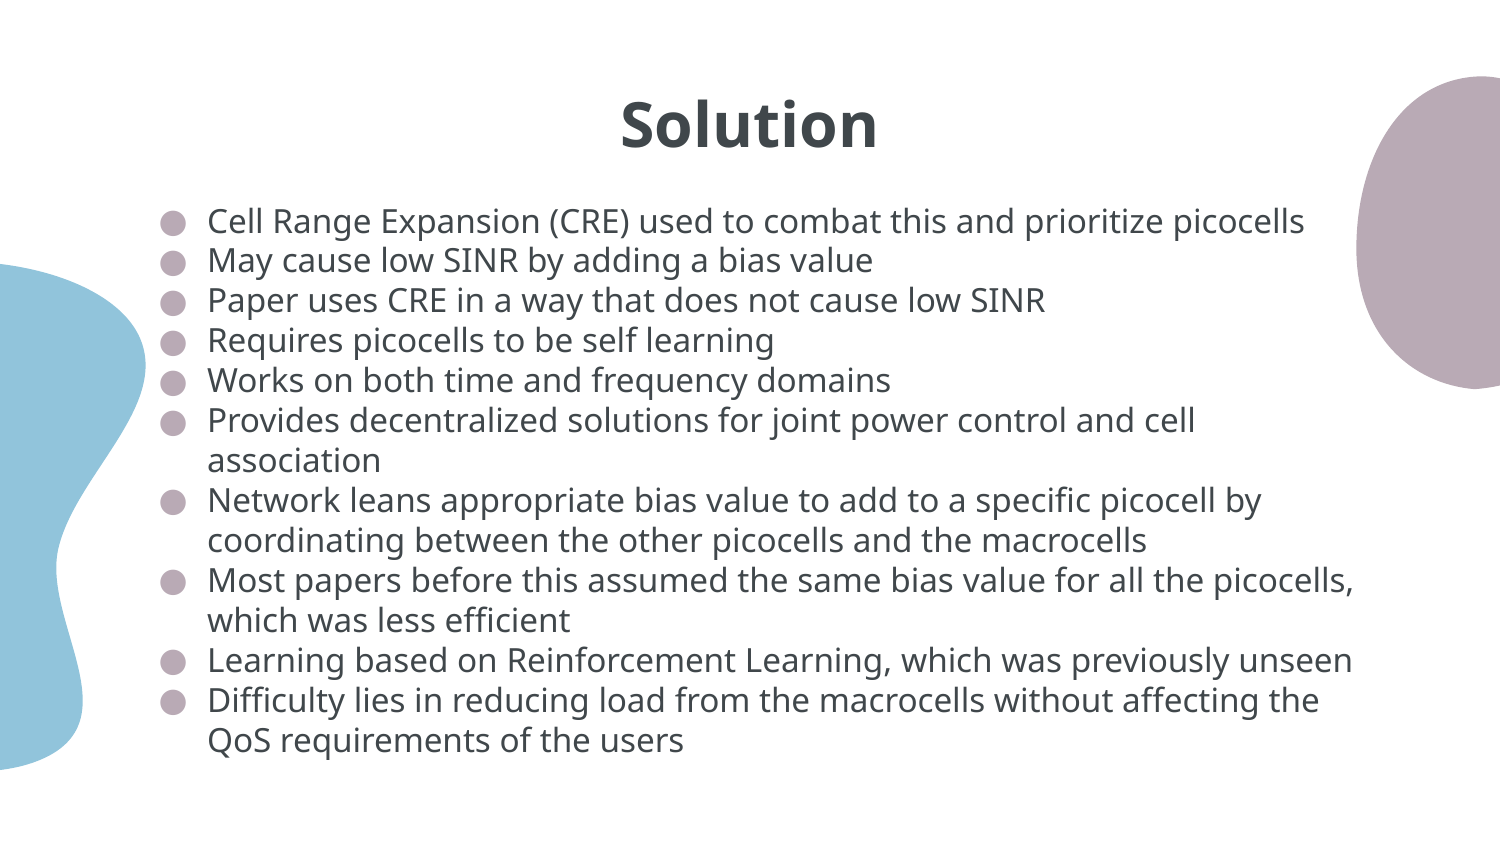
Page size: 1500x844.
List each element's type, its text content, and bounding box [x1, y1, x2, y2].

subtitle Cell Range Expansion (CRE) used to combat this and prioritize picocells May cause low SINR by adding a bias value Paper uses CRE in a way that does not cause low SINR Requires picocells to be self learning Works on both time and frequency domains Provides decentralized solutions for joint power control and cell association Network leans appropriate bias value to add to a specific picocell by coordinating between the other picocells and the macrocells Most papers before this assumed the same bias value for all the picocells, which was less efficient Learning based on Reinforcement Learning, which was previously unseen Difficulty lies in reducing load from the macrocells without affecting the QoS requirements of the users [116, 184, 1383, 750]
title Solution [116, 85, 1383, 175]
